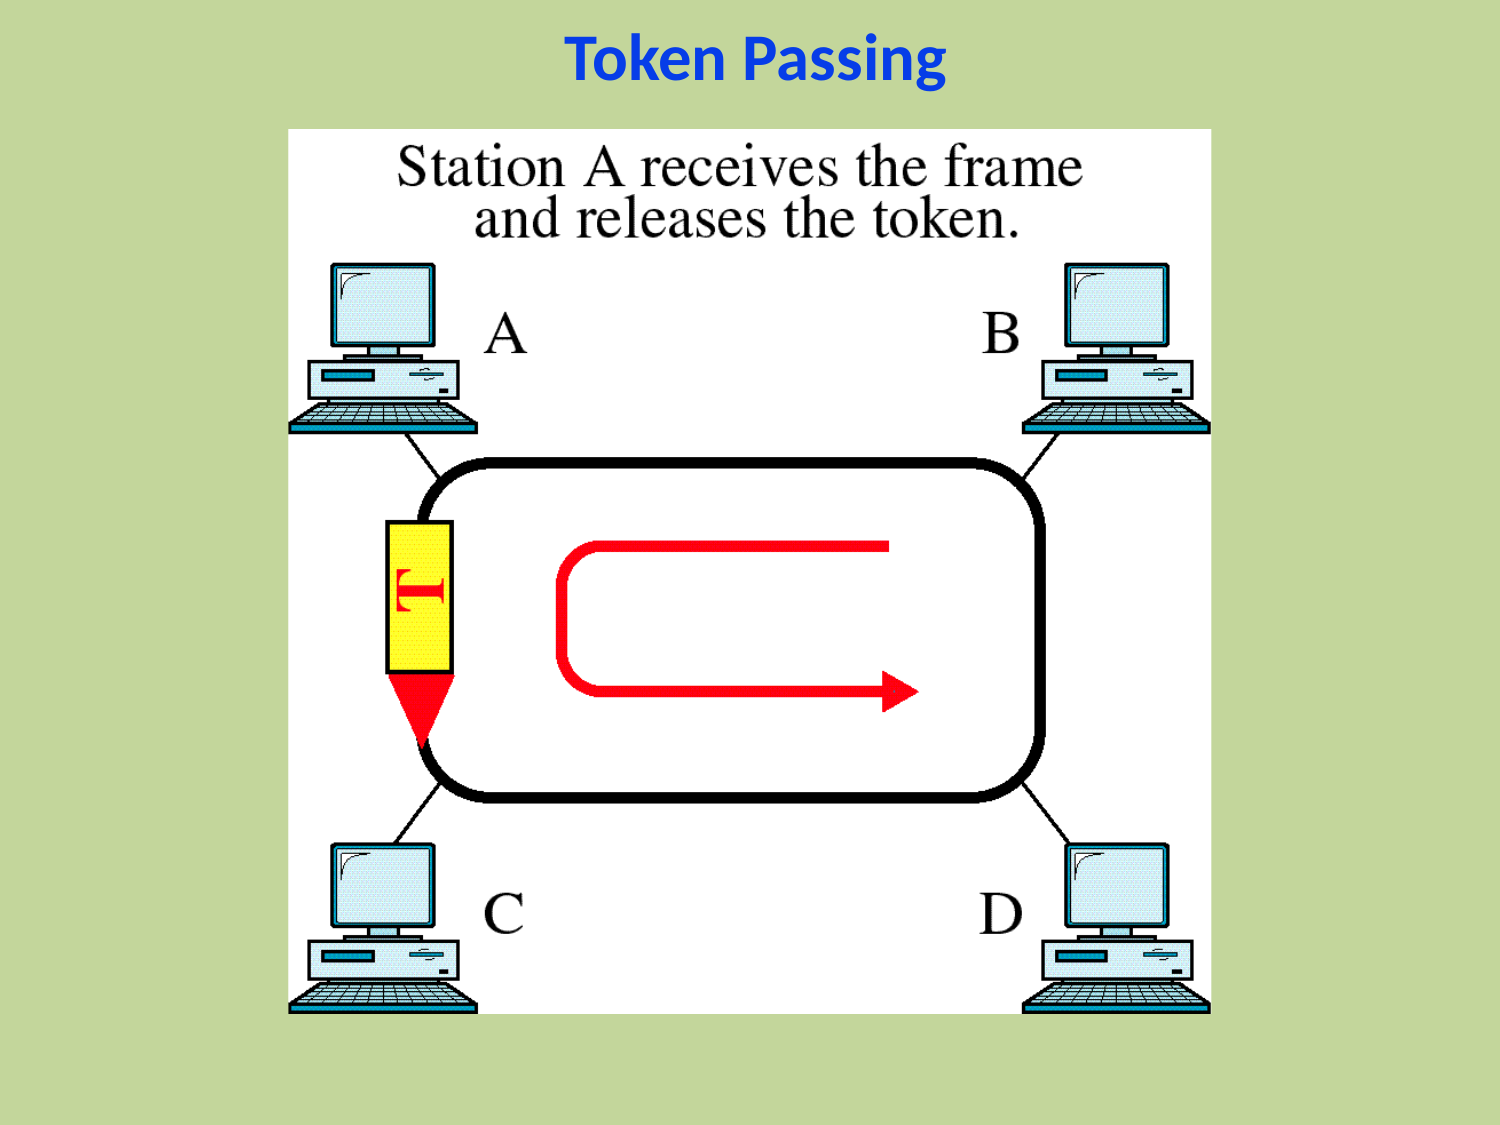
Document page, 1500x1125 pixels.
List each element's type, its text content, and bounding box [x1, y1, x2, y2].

picture [288, 128, 1212, 1015]
text_box Token Passing [550, 6, 963, 102]
